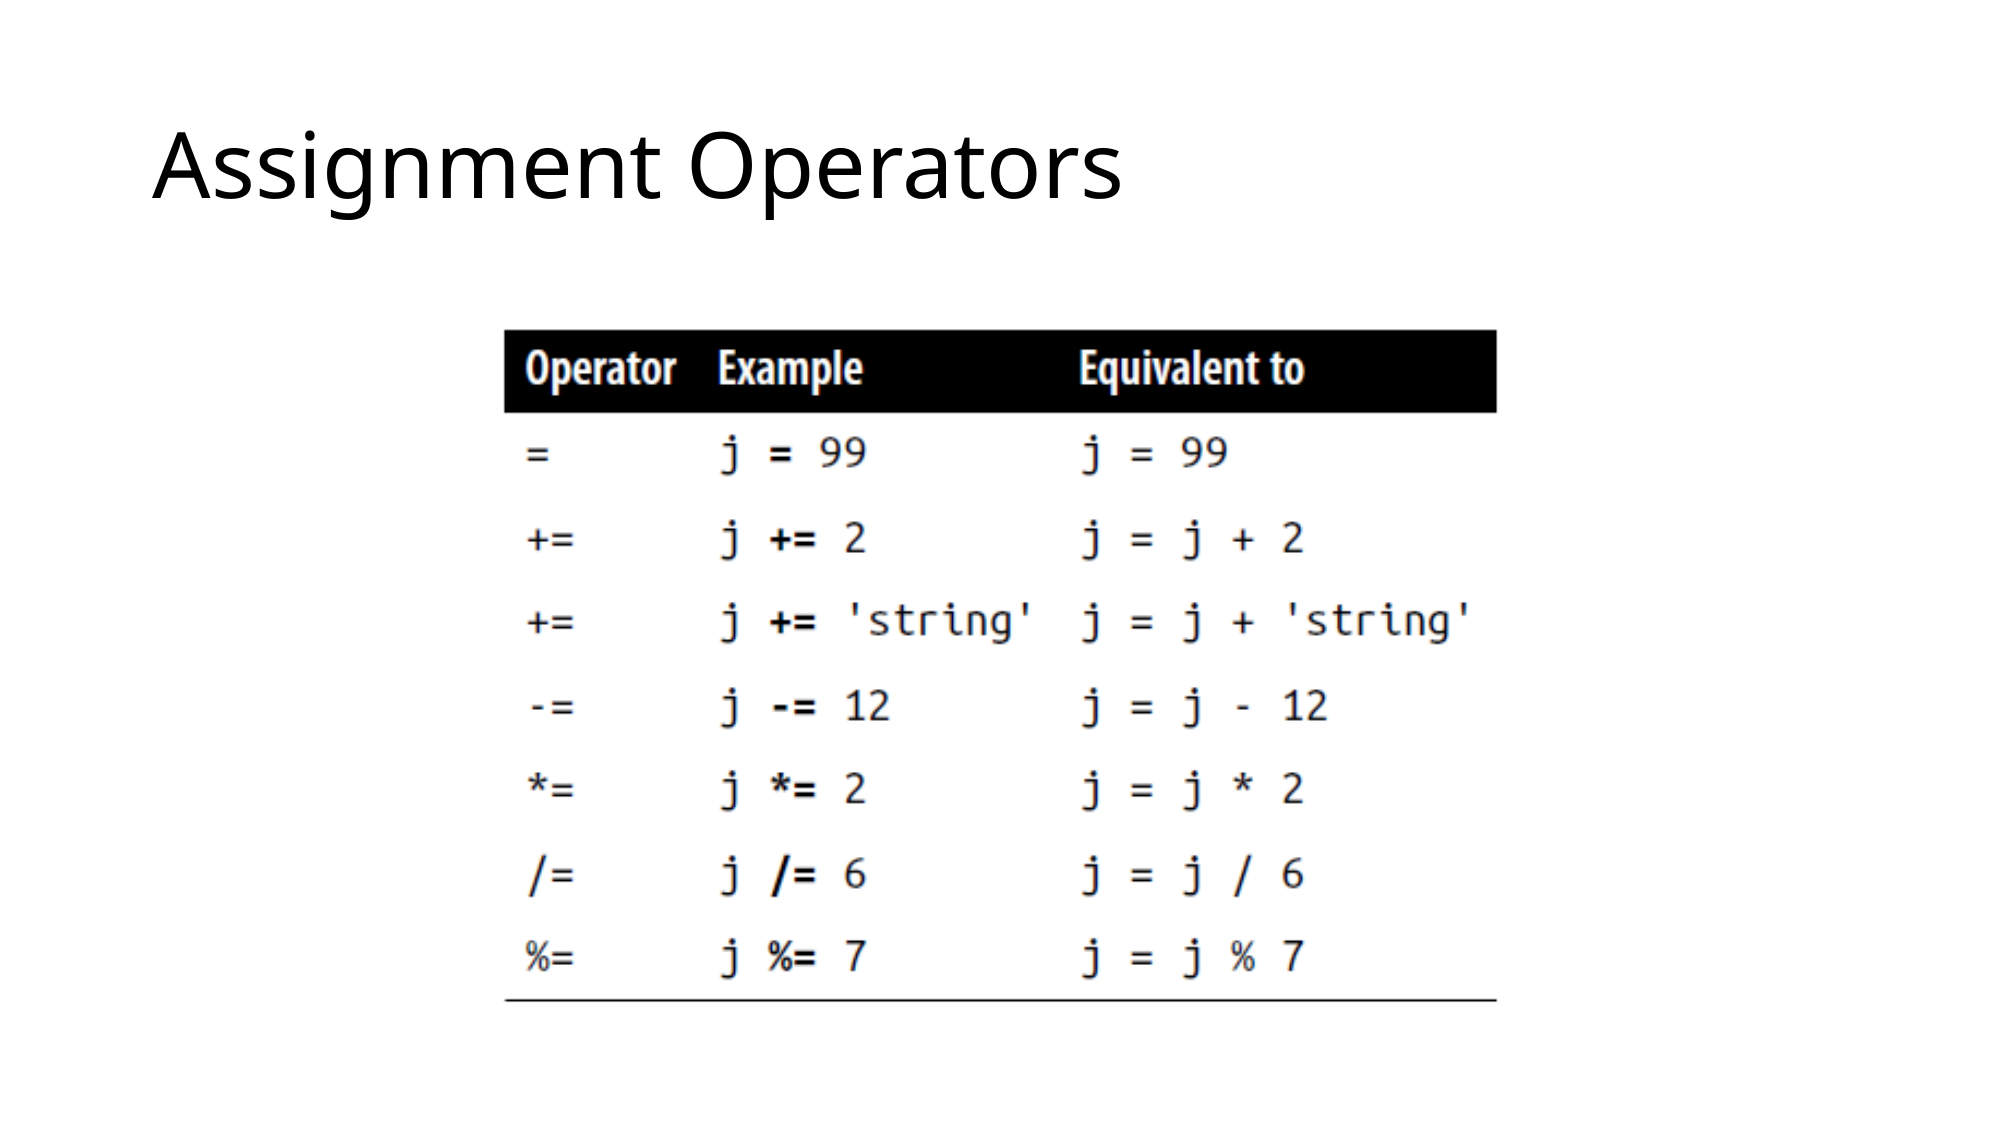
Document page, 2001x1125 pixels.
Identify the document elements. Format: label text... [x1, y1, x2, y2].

title Assignment Operators [137, 59, 1863, 278]
picture [494, 324, 1506, 1013]
